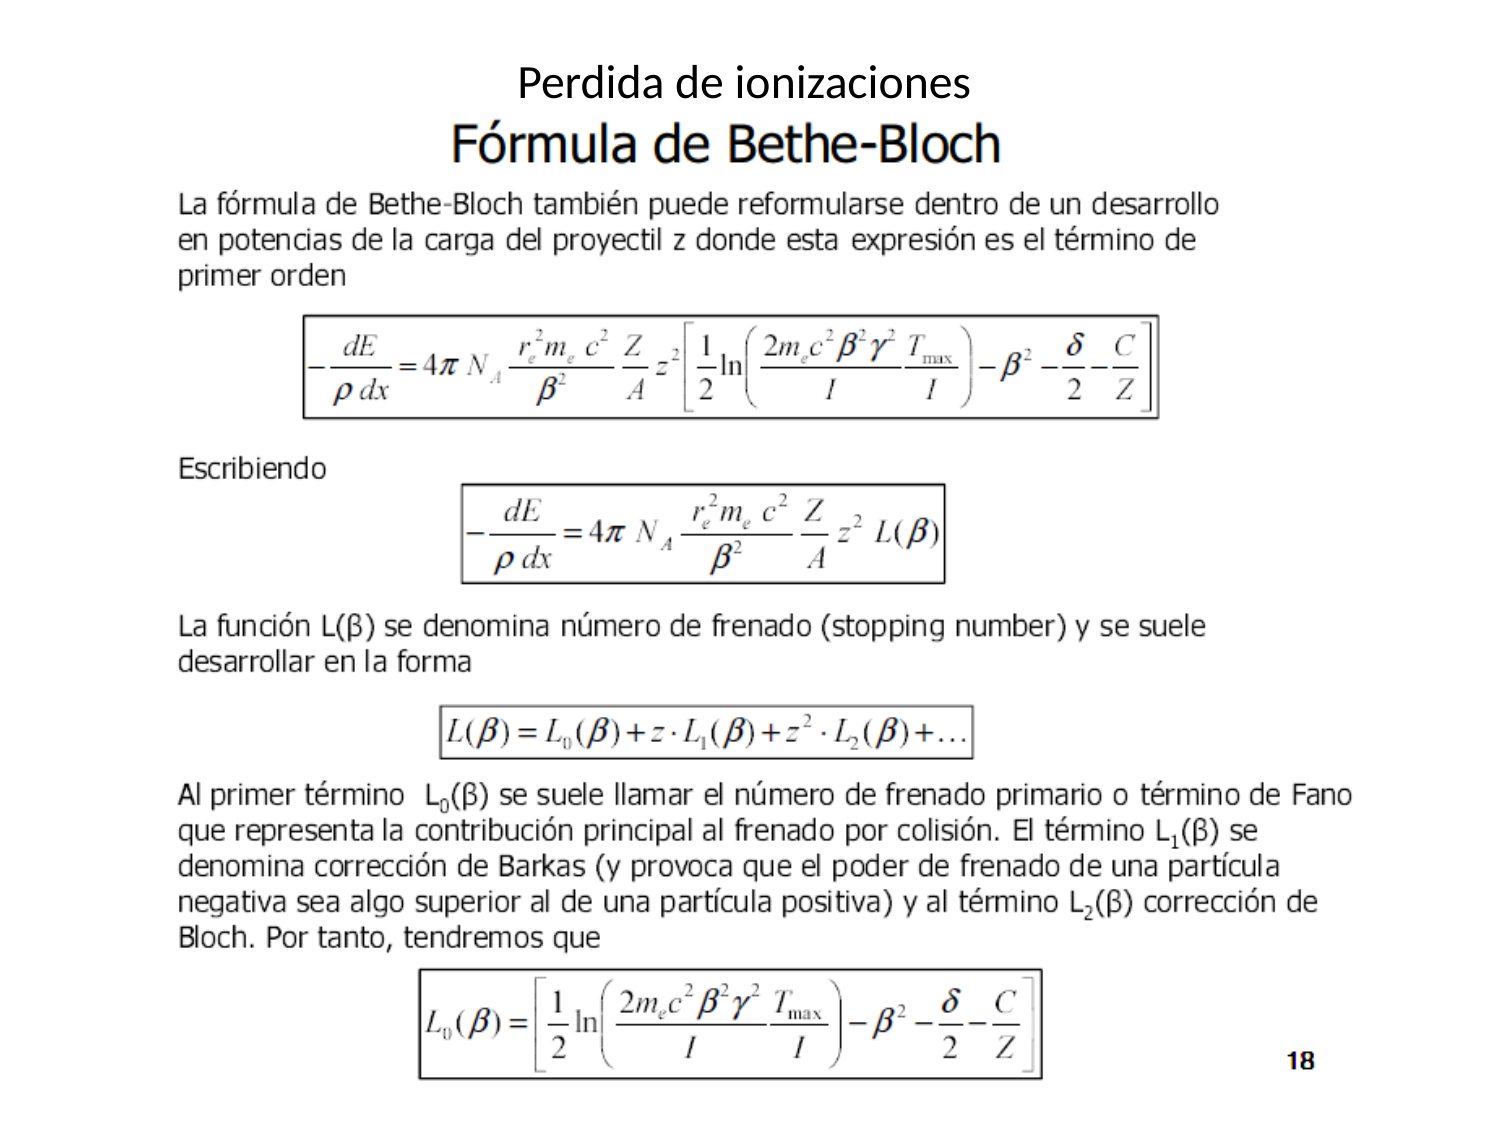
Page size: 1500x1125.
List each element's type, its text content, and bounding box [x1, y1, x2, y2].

picture [165, 114, 1379, 1095]
title Perdida de ionizaciones [112, 42, 1388, 174]
